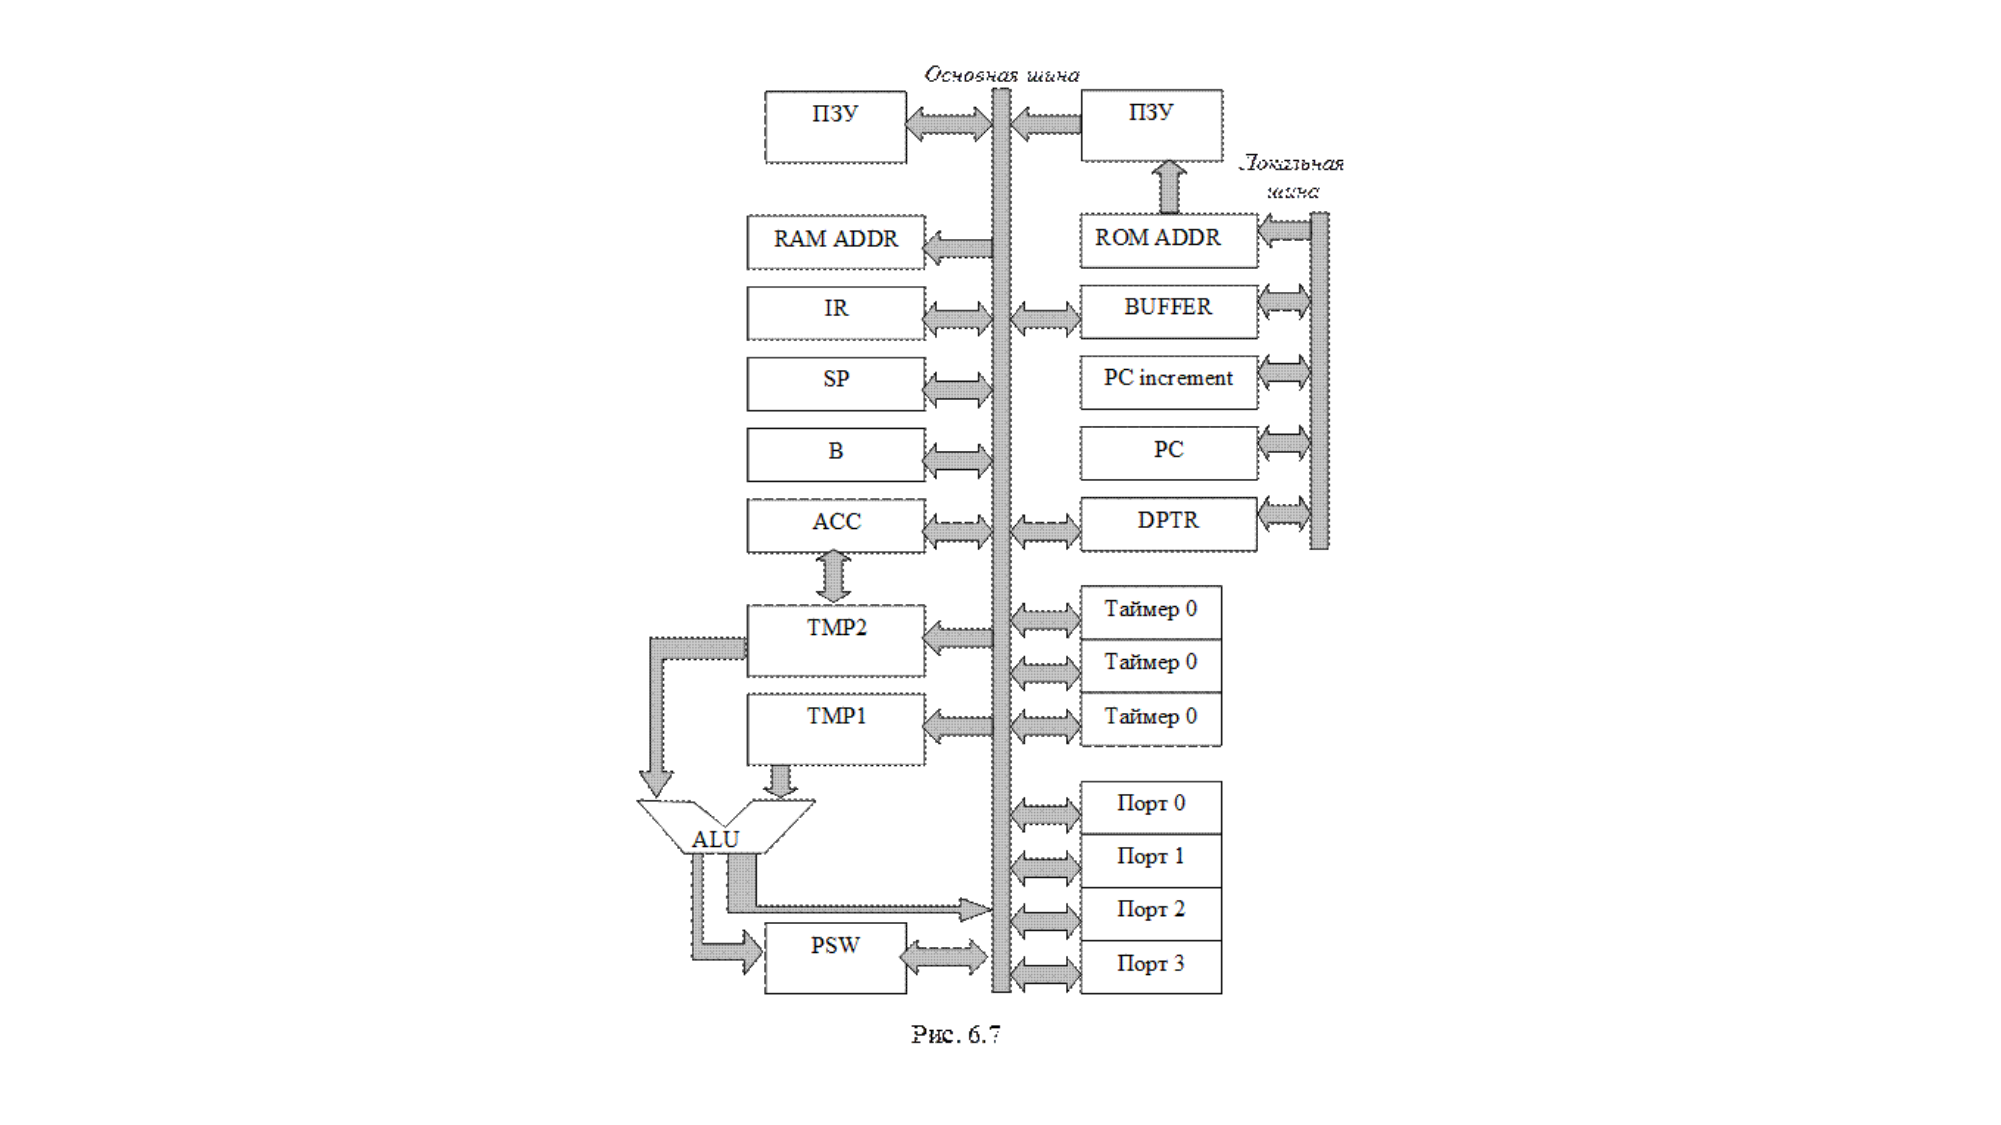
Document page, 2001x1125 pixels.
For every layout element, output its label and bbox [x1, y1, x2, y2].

list [635, 54, 1367, 1055]
